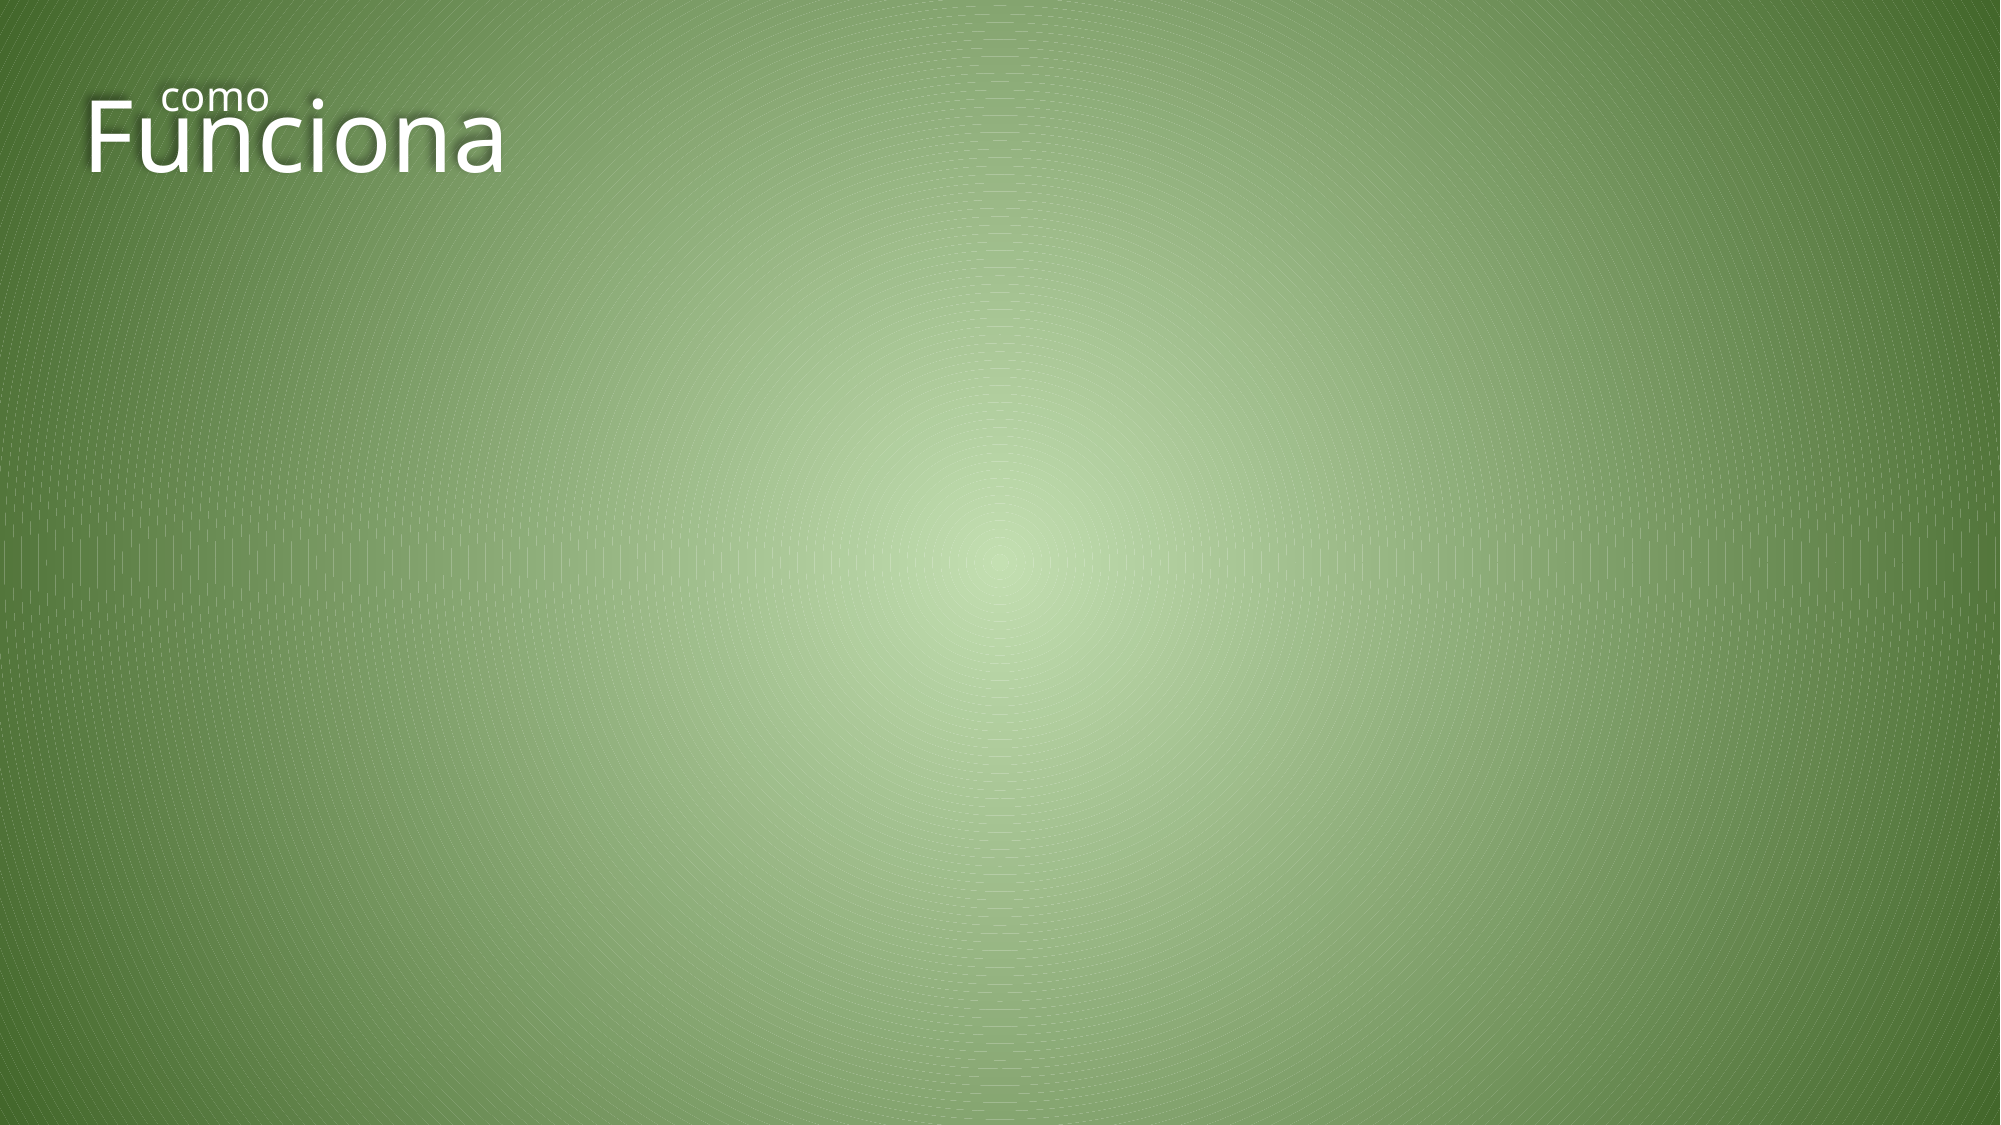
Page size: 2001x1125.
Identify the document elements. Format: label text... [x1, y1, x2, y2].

title Funciona [0, 0, 593, 295]
subtitle como [0, 29, 432, 167]
